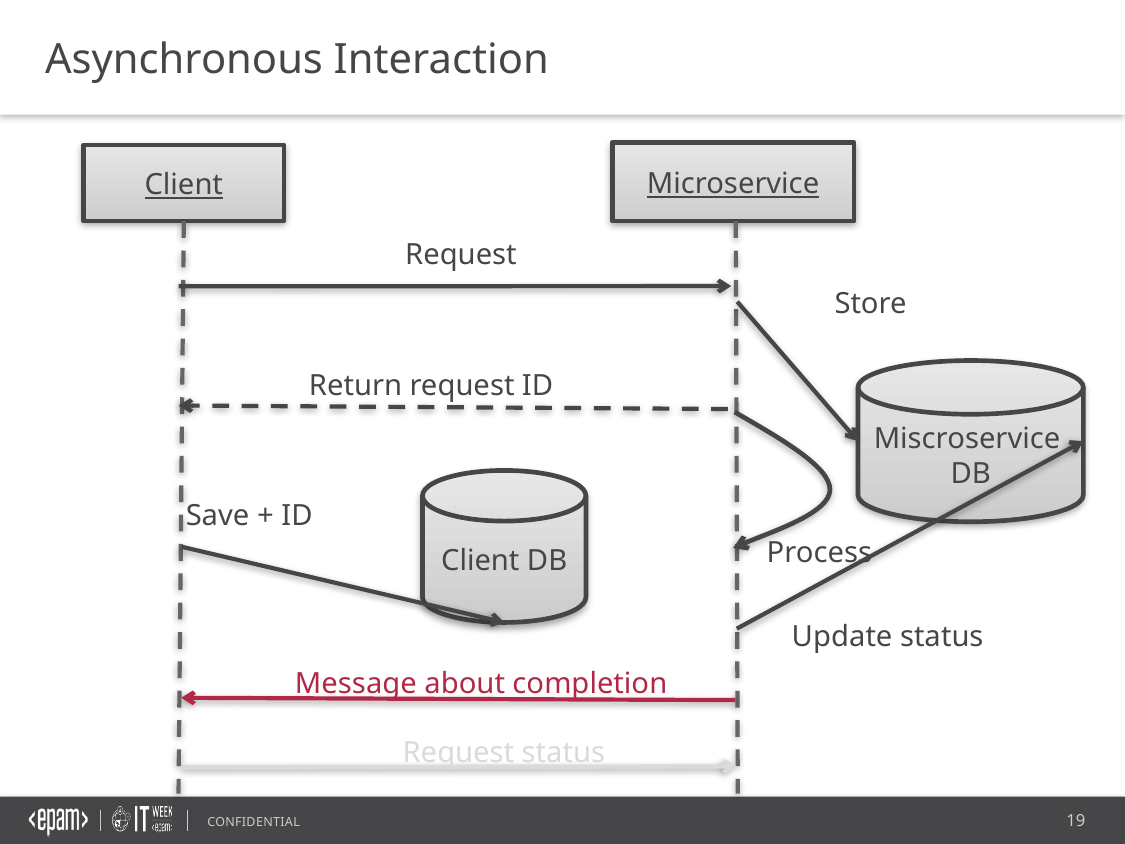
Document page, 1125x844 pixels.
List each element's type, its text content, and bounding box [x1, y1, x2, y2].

text_box Client [83, 144, 285, 222]
text_box Update status [776, 602, 999, 660]
text_box Message about completion [280, 649, 683, 696]
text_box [178, 416, 185, 698]
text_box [178, 293, 185, 404]
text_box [178, 707, 185, 768]
text_box Request status [387, 719, 620, 764]
list Asynchronous Interaction [0, 0, 1125, 115]
picture [28, 808, 88, 837]
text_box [178, 772, 185, 794]
text_box Store [819, 270, 922, 300]
text_box Return request ID [294, 351, 569, 403]
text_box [737, 301, 971, 361]
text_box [736, 521, 971, 629]
text_box Save + ID [190, 481, 328, 539]
text_box Microservice [611, 142, 855, 222]
text_box Client DB [421, 469, 587, 624]
text_box Miscroservice DB [857, 359, 1085, 523]
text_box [178, 220, 185, 285]
text_box [743, 415, 831, 520]
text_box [181, 697, 736, 701]
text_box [178, 405, 729, 410]
text_box Request [390, 221, 532, 279]
